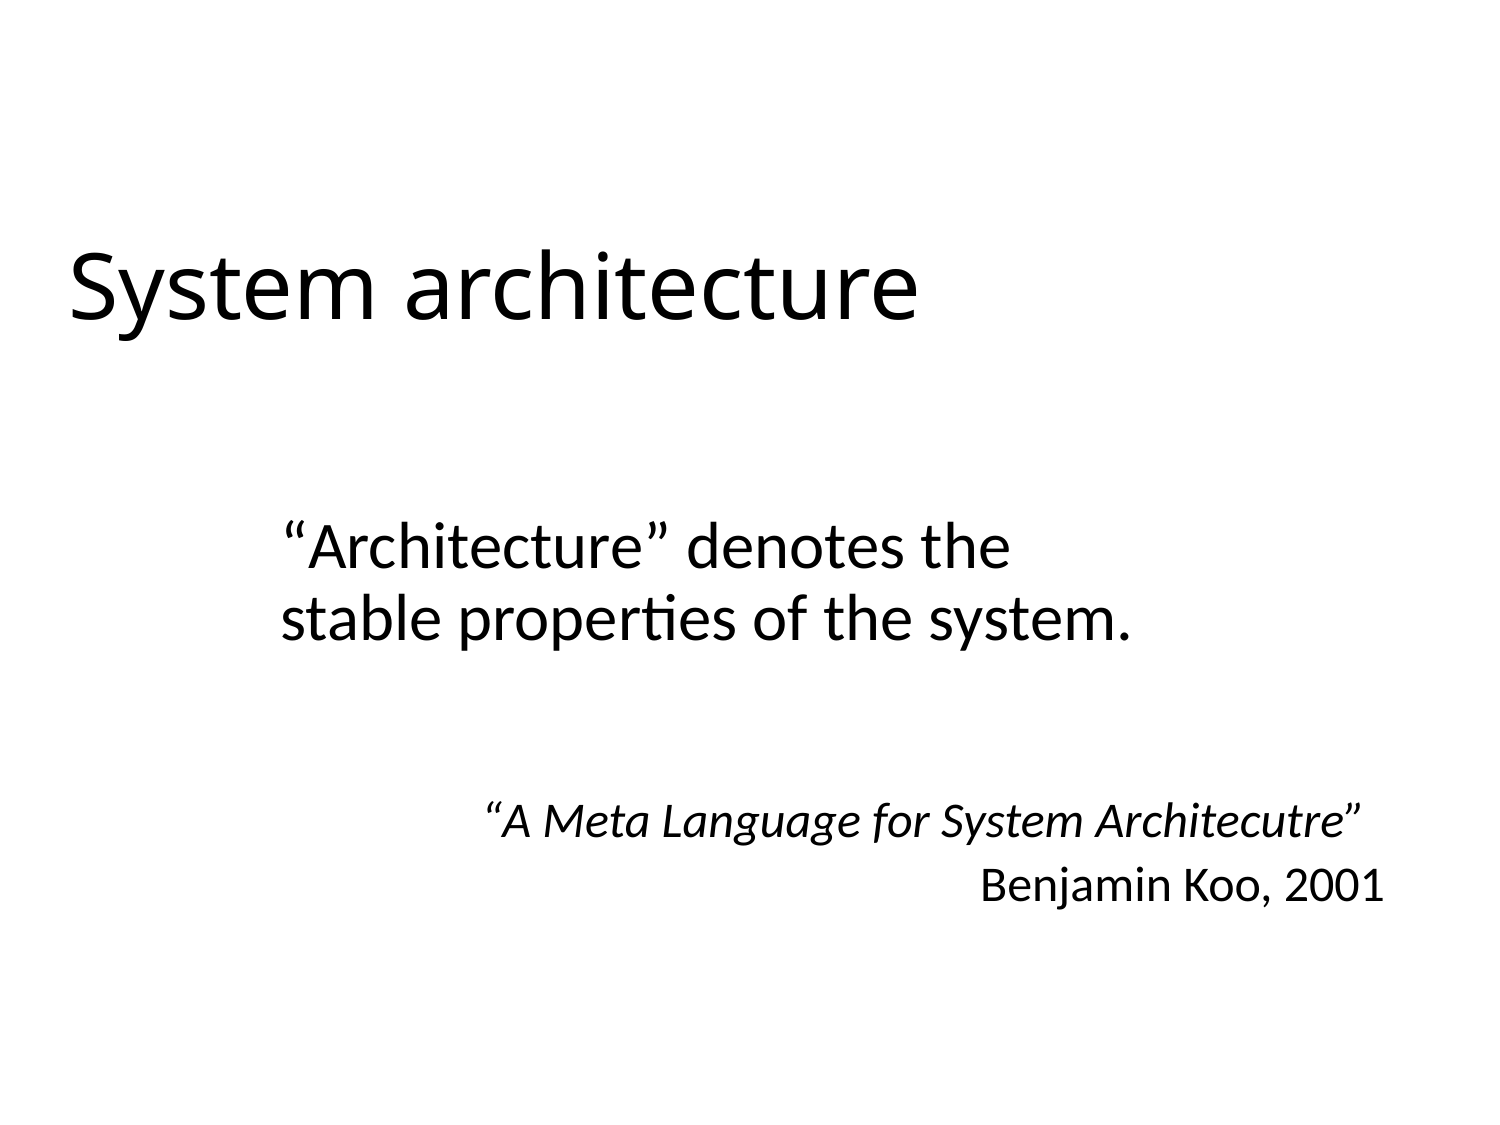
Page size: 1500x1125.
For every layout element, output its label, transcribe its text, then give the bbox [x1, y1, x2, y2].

text_box “A Meta Language for System Architecutre” Benjamin Koo, 2001 [466, 786, 1400, 965]
text_box “Architecture” denotes the stable properties of the system. [265, 503, 1199, 707]
title System architecture [53, 196, 1150, 384]
